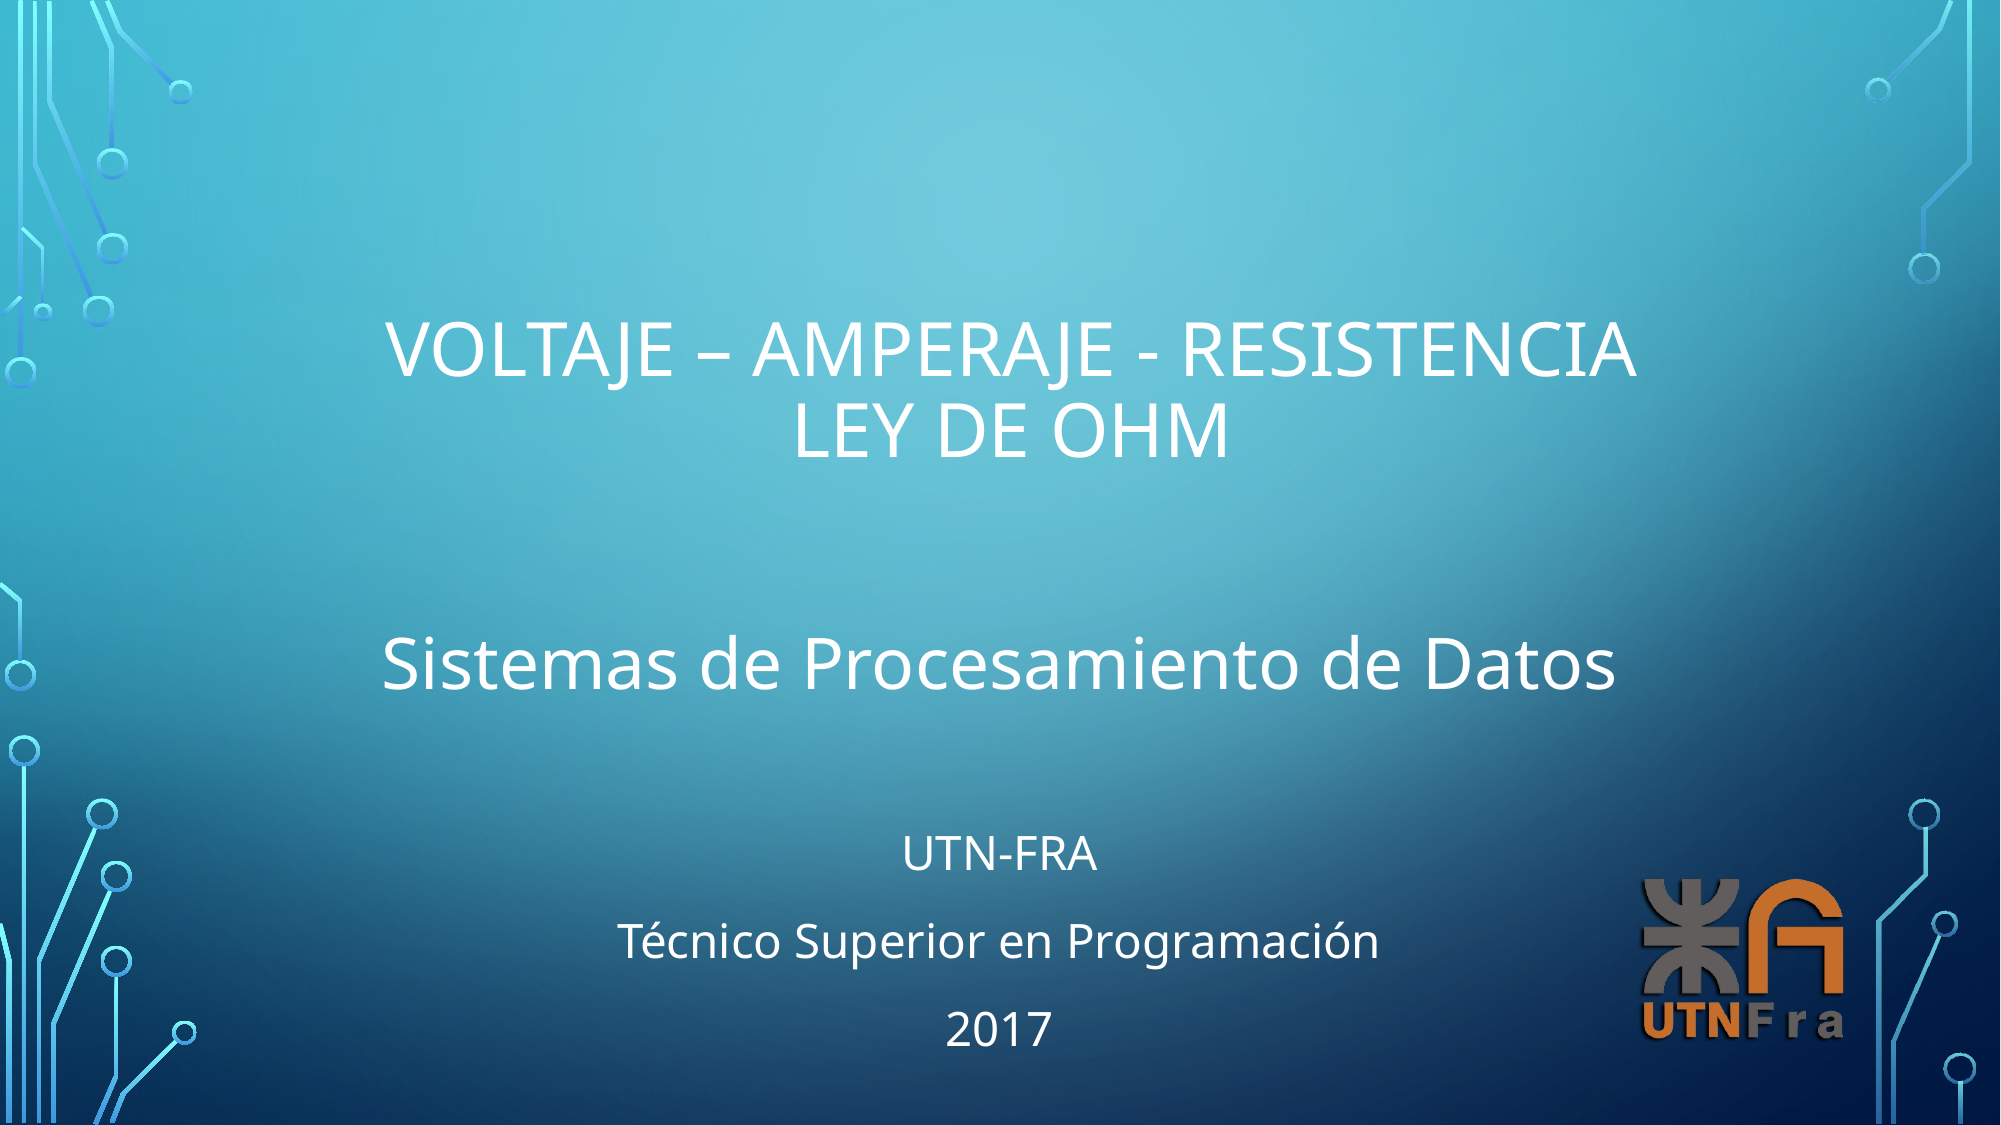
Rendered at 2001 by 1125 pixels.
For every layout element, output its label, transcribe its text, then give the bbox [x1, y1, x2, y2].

list Sistemas de Procesamiento de Datos UTN-FRA Técnico Superior en Programación 2017 [187, 593, 1813, 1069]
title Voltaje – amperaje - resistencia ley de ohm [199, 279, 1825, 507]
picture [1636, 874, 1853, 1044]
